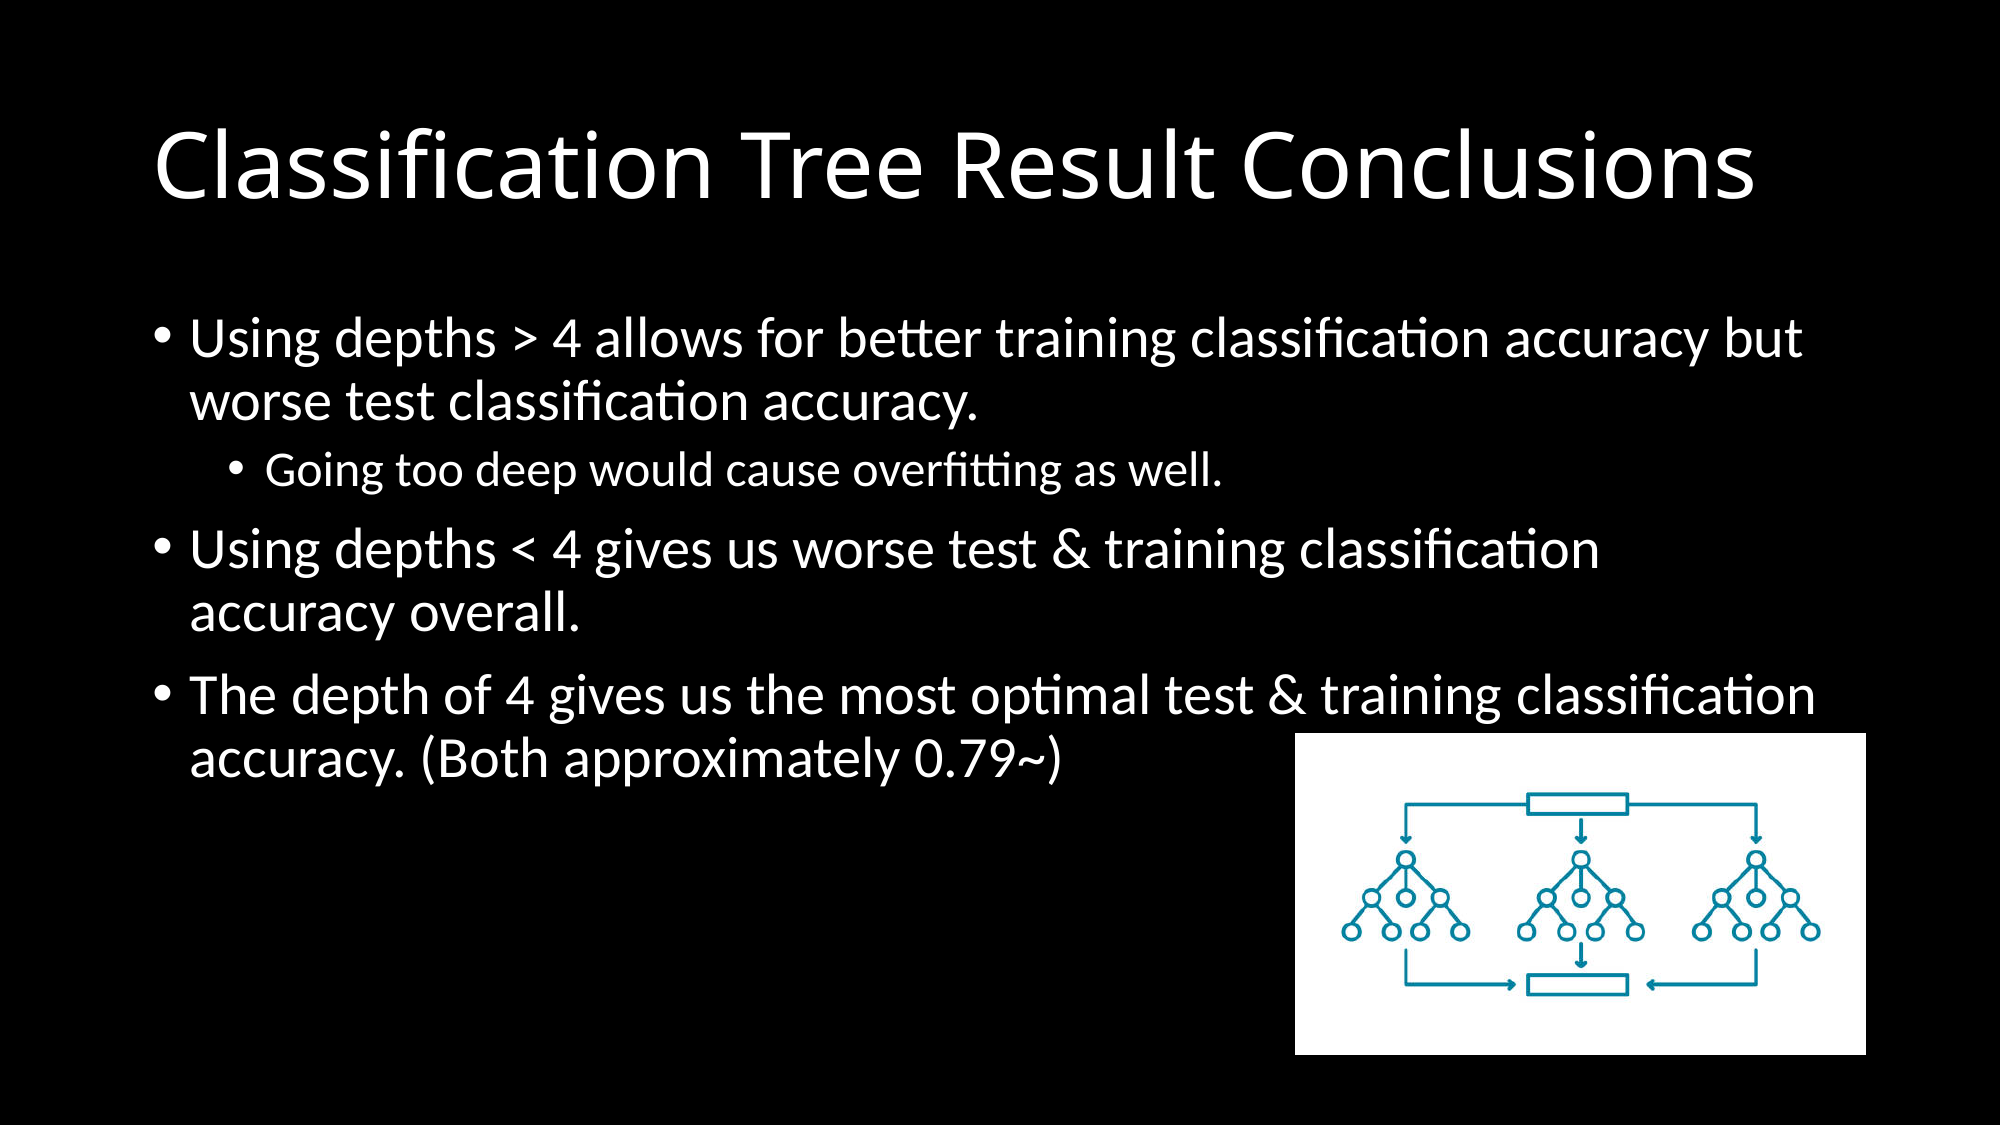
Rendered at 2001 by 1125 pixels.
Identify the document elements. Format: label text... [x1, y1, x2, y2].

list Using depths > 4 allows for better training classification accuracy but worse test classification accuracy. Going too deep would cause overfitting as well. Using depths < 4 gives us worse test & training classification accuracy overall. The depth of 4 gives us the most optimal test & training classification accuracy. (Both approximately 0.79~) [137, 299, 1863, 1014]
title Classification Tree Result Conclusions [137, 59, 1863, 278]
picture [1295, 733, 1866, 1055]
